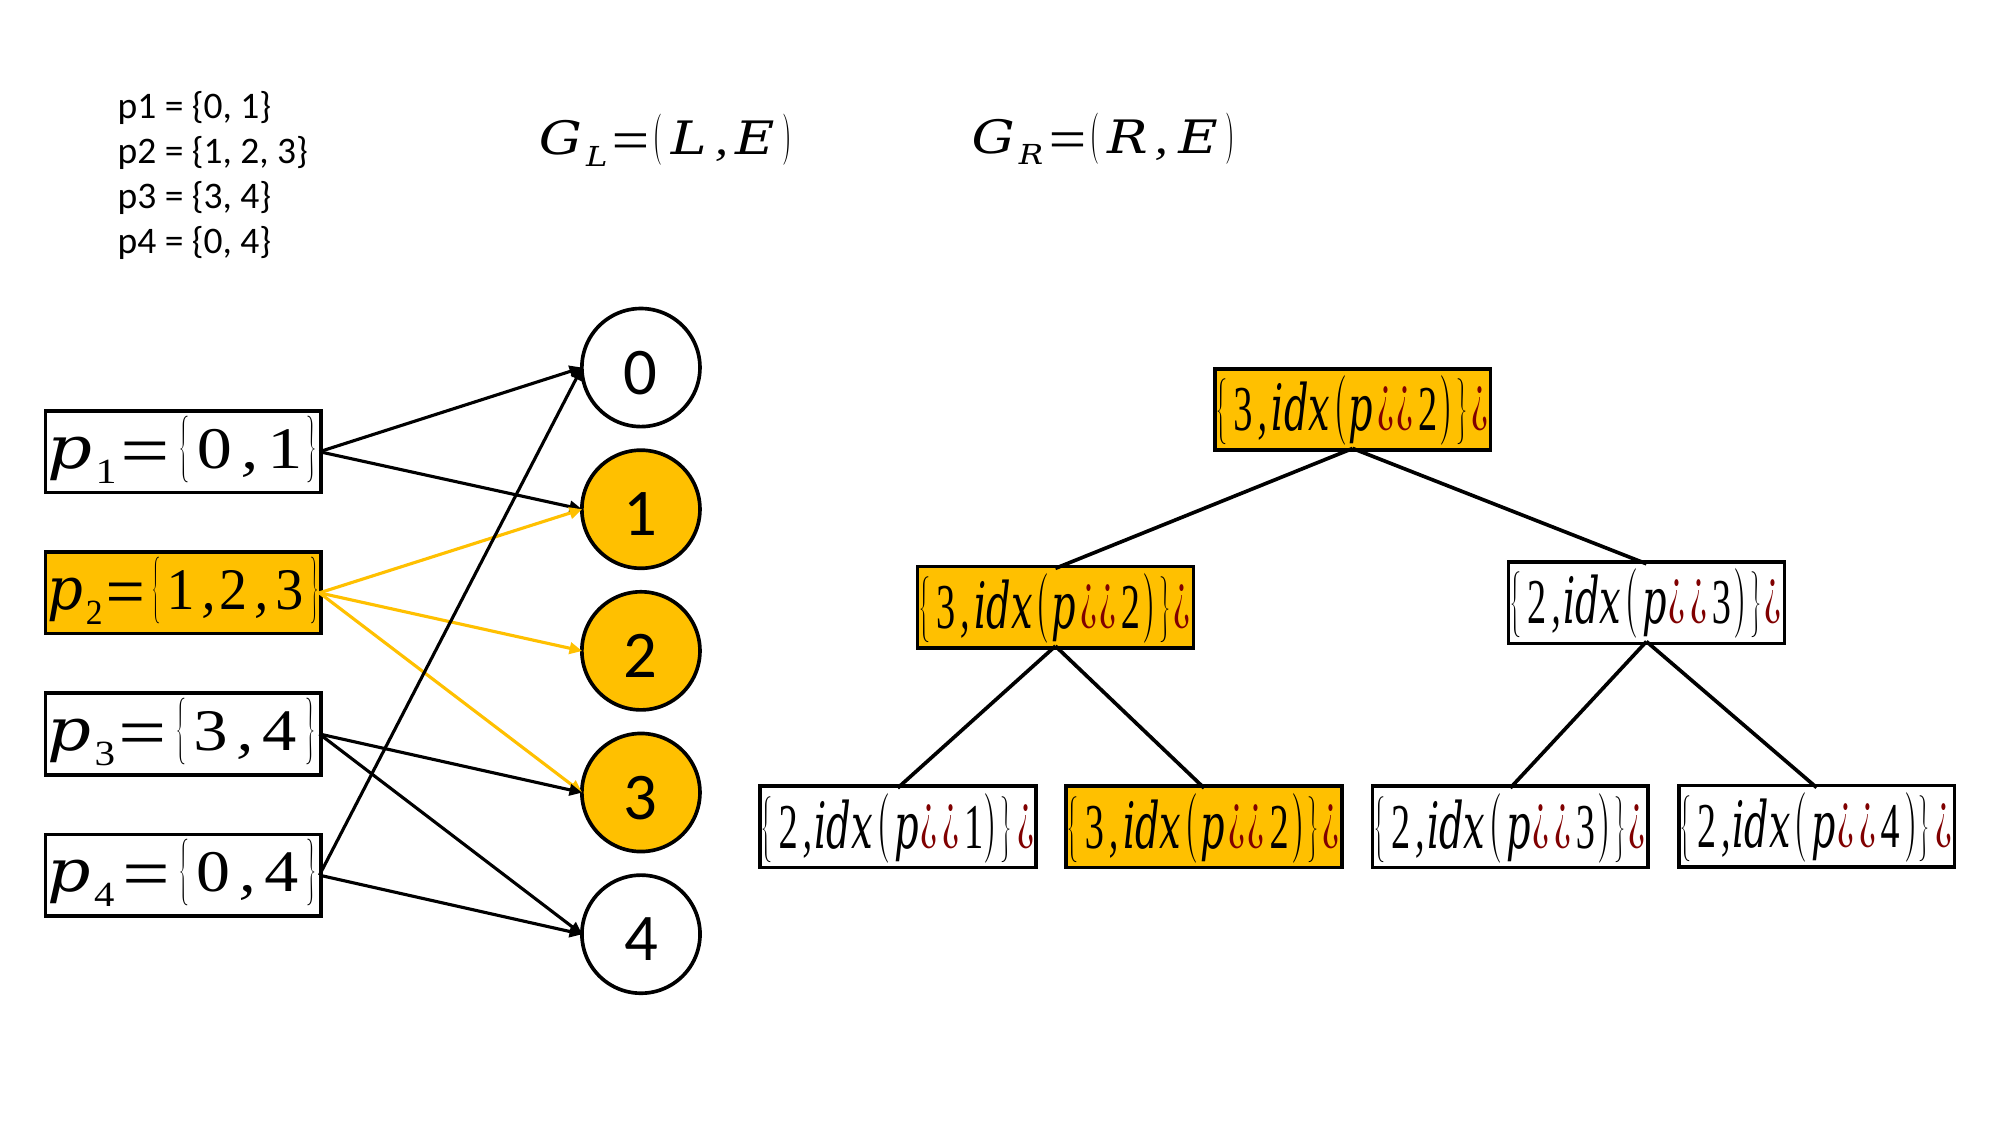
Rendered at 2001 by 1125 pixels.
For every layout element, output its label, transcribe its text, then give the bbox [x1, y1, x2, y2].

text_box p1 = {0, 1} p2 = {1, 2, 3} p3 = {3, 4} p4 = {0, 4} [102, 73, 1103, 269]
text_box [319, 367, 582, 733]
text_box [1055, 448, 1353, 569]
text_box 3 [582, 732, 702, 853]
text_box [1352, 448, 1647, 564]
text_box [1510, 641, 1646, 788]
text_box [319, 733, 582, 935]
text_box 0 [580, 307, 702, 428]
text_box 1 [582, 449, 702, 570]
text_box 4 [580, 874, 702, 995]
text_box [1055, 646, 1204, 788]
text_box 2 [582, 590, 702, 711]
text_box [897, 646, 1055, 788]
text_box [1646, 641, 1817, 788]
